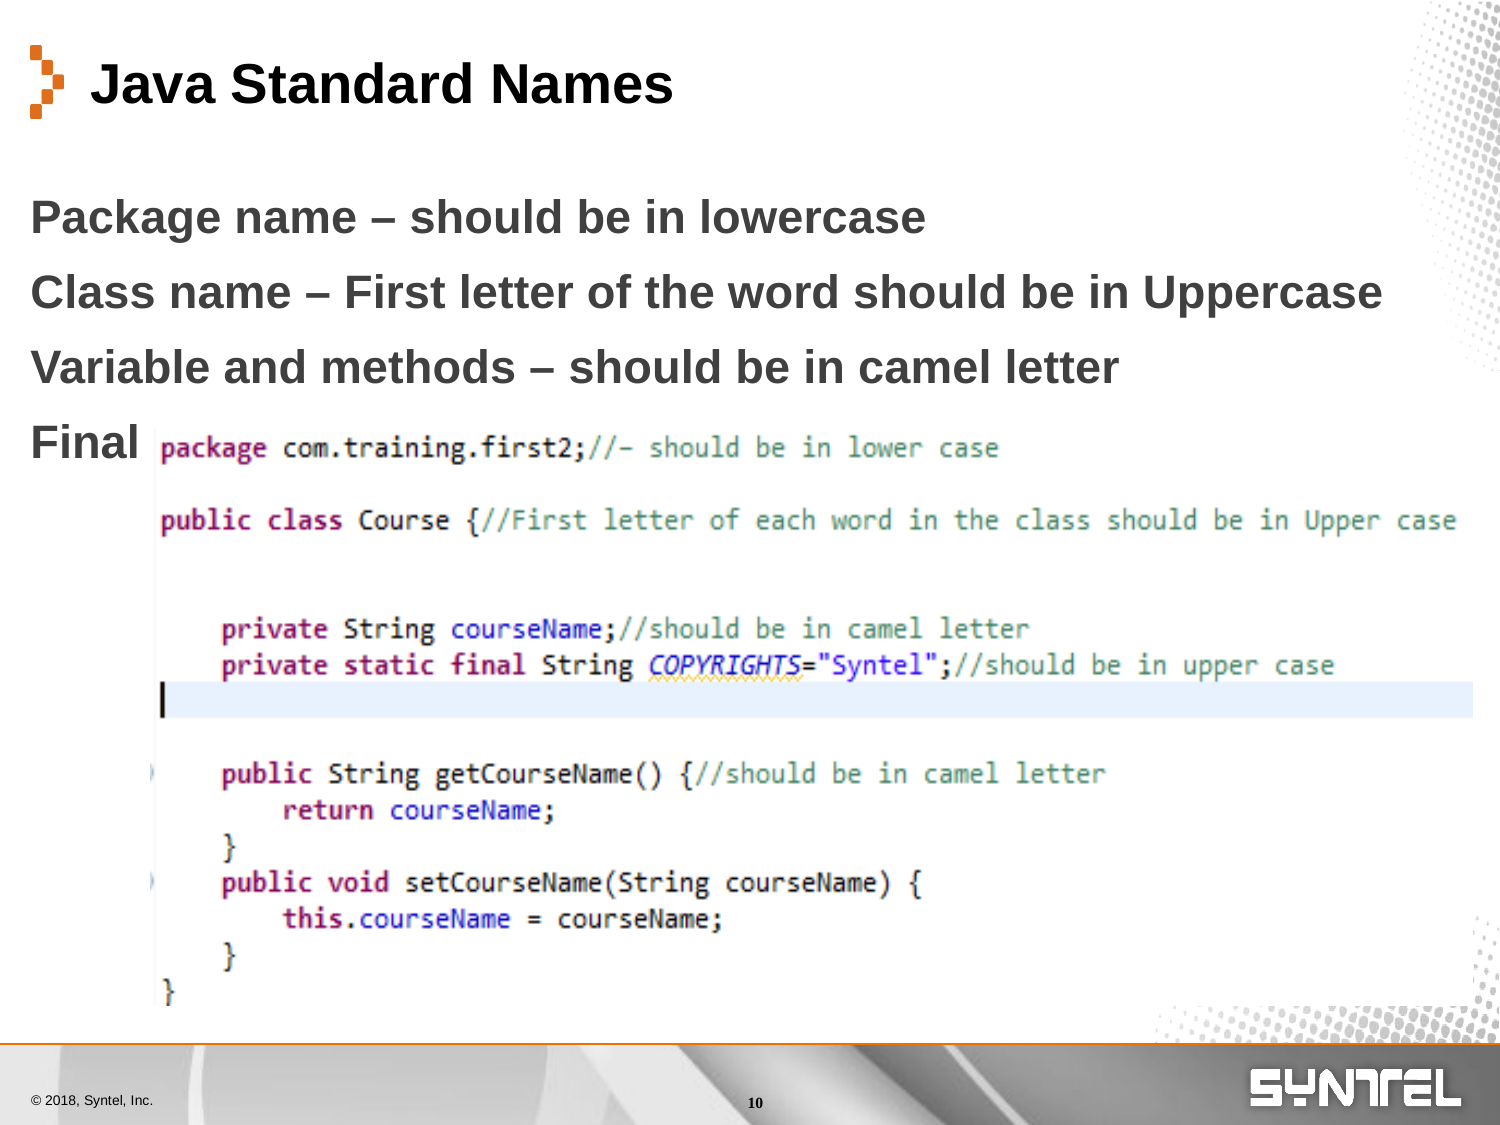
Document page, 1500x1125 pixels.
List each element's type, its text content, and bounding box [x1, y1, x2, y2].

picture [149, 424, 1473, 1006]
picture [1250, 1069, 1462, 1112]
list Package name – should be in lowercase Class name – First letter of the word should be in Uppercase Variable and methods – should be in camel letter Final variable – should be in upper case Sample code: [30, 186, 1461, 1006]
title Java Standard Names [90, 28, 1462, 135]
picture [30, 45, 64, 119]
